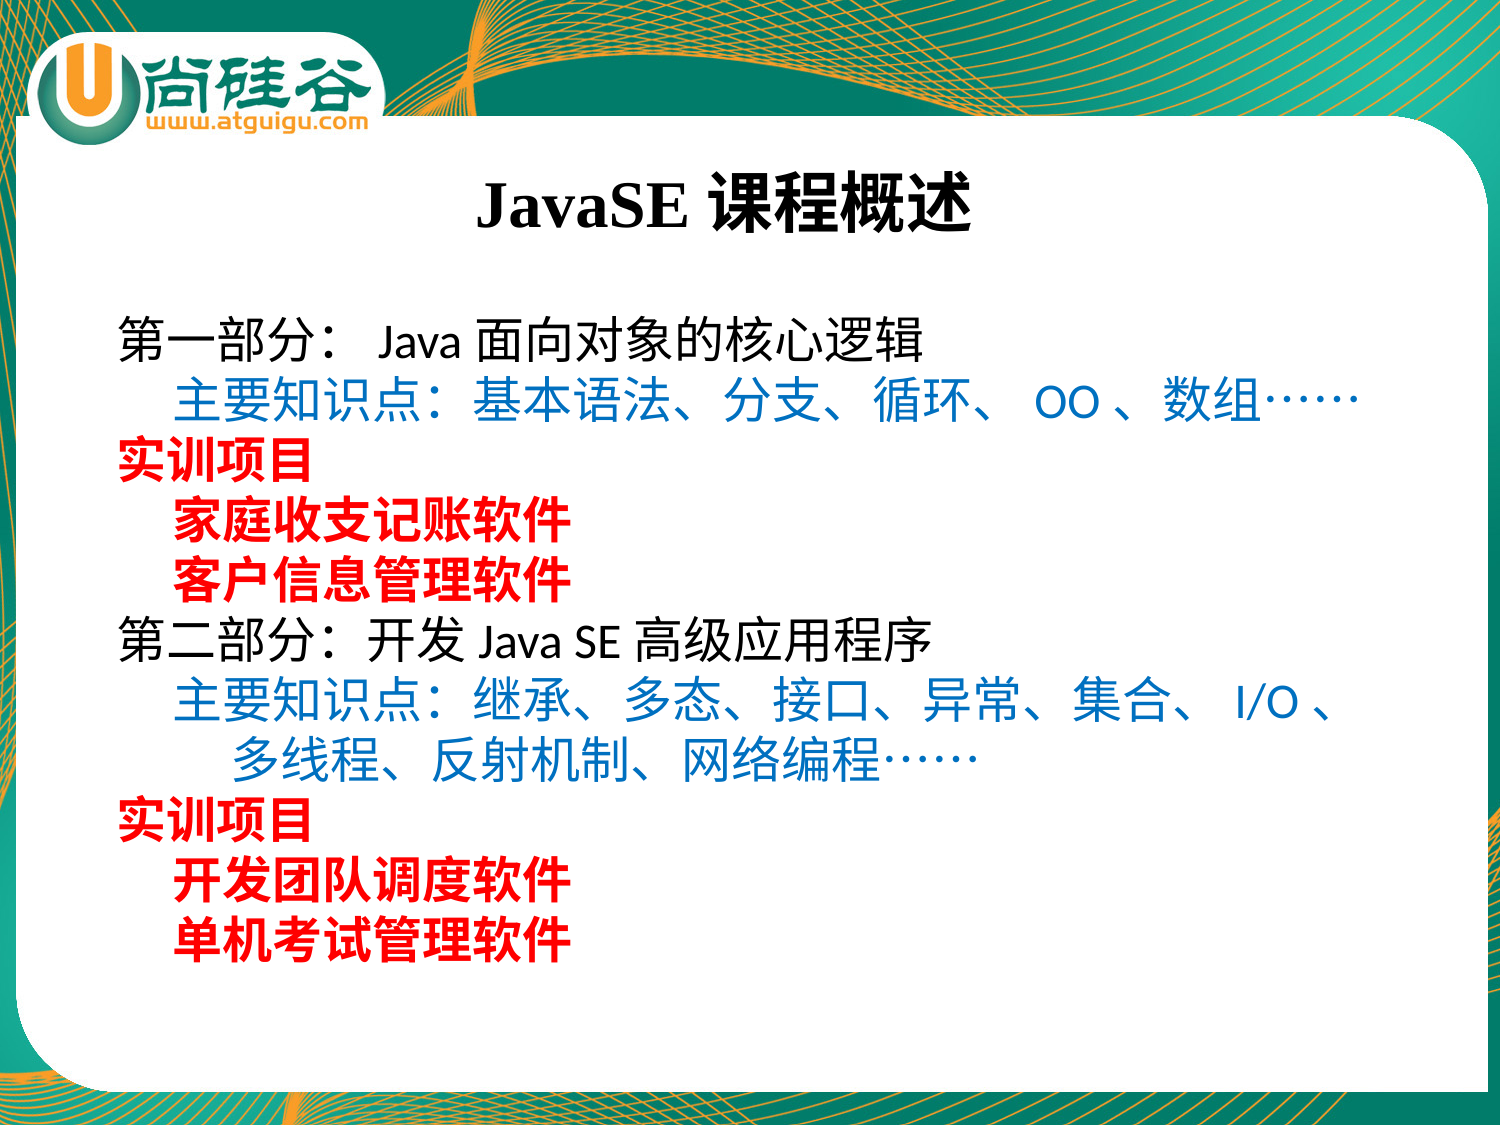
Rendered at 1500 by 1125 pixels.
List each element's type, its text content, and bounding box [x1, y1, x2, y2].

text_box JavaSE课程概述 [100, 153, 1348, 249]
picture [0, 0, 1500, 1125]
text_box 第一部分：Java面向对象的核心逻辑 主要知识点：基本语法、分支、循环、OO、数组…… 实训项目 家庭收支记账软件 客户信息管理软件 第二部分：开发Java SE高级应用程序 主要知识点：继承、多态、接口、异常、集合、I/O、多线程、反射机制、网络编程…… 实训项目 开发团队调度软件 单机考试管理软件 [101, 300, 1407, 976]
